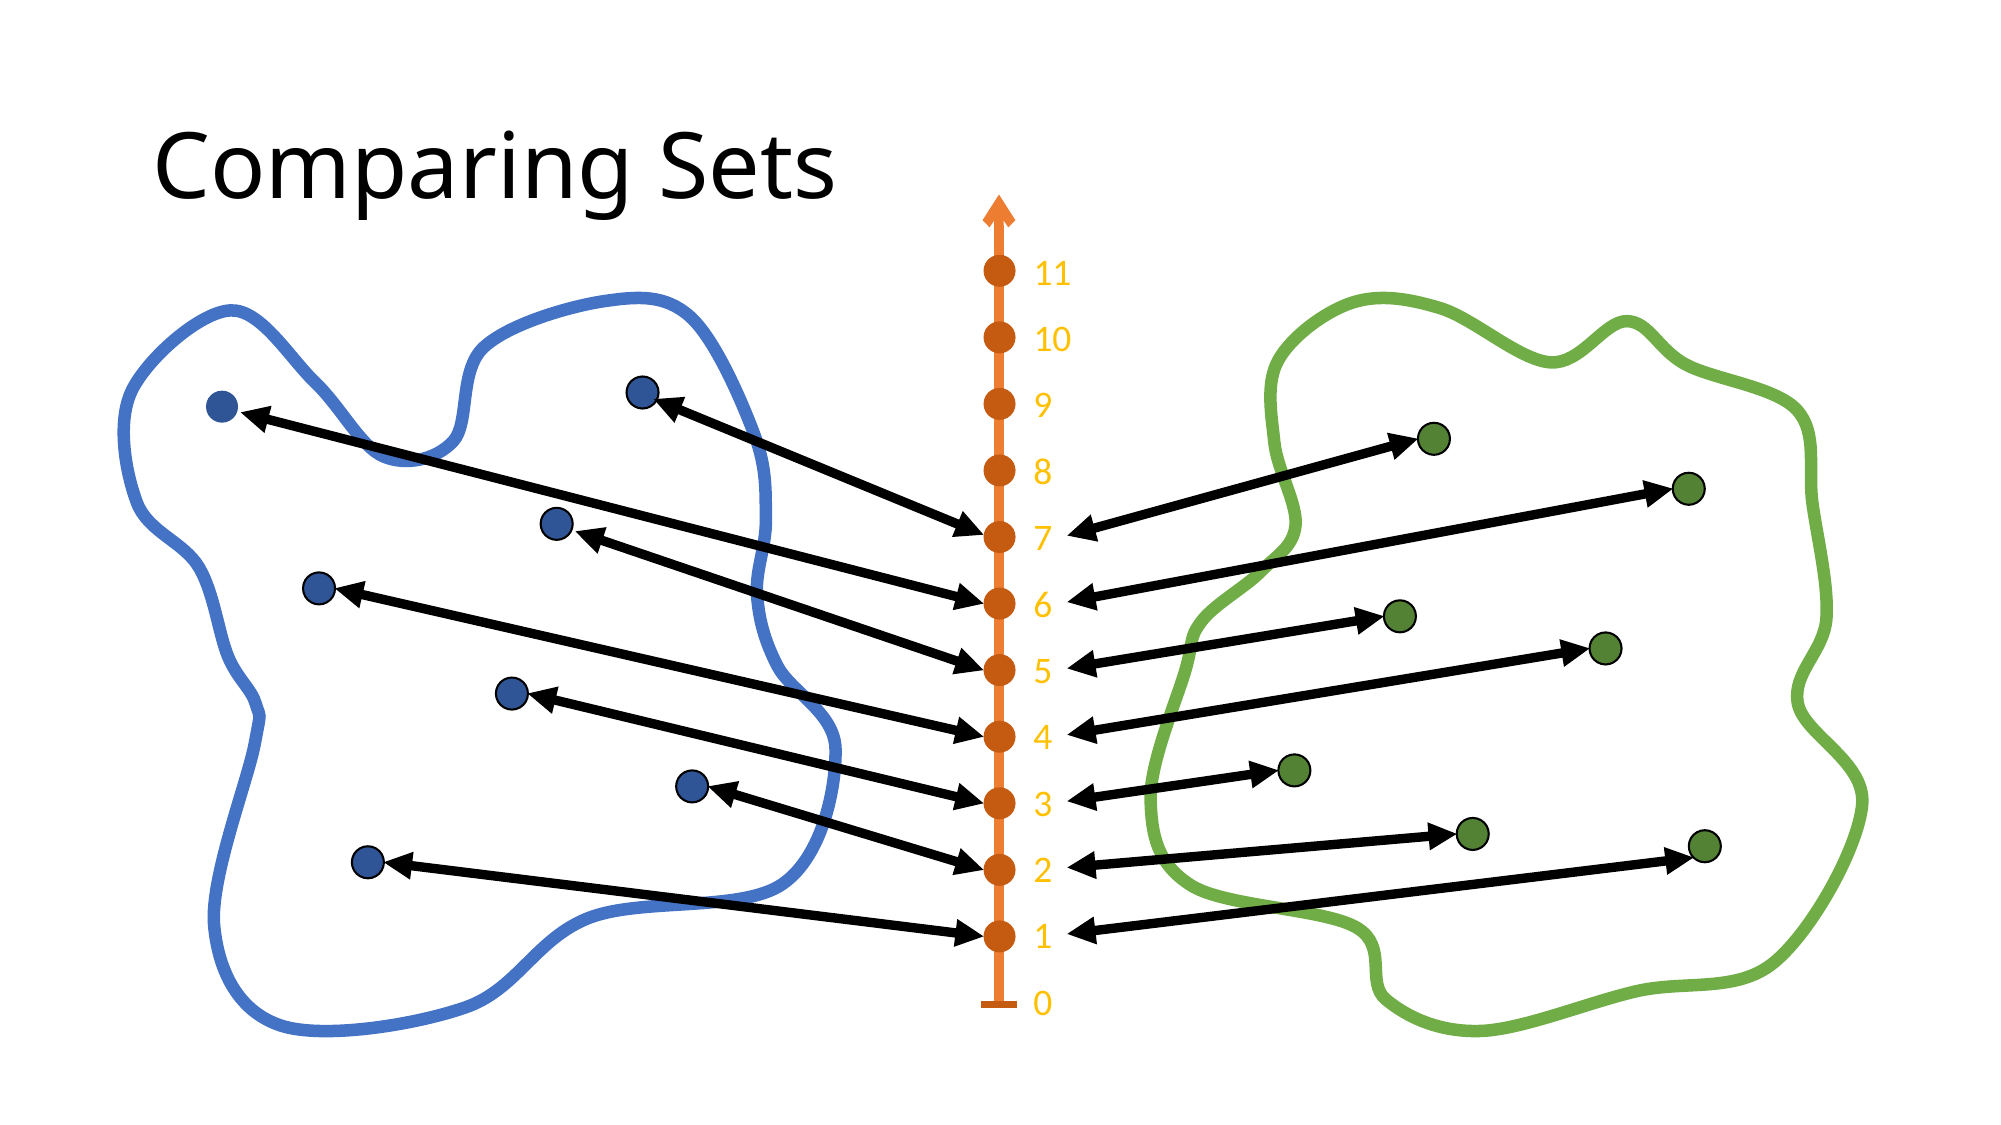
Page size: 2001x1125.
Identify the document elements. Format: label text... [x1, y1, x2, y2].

text_box [122, 309, 708, 1033]
text_box [1149, 296, 1864, 1033]
text_box [625, 375, 660, 410]
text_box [708, 804, 984, 862]
text_box [1687, 829, 1722, 864]
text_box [334, 604, 984, 737]
text_box [1416, 421, 1452, 456]
text_box 1 [1018, 904, 1068, 964]
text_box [1067, 616, 1384, 669]
text_box [983, 387, 998, 421]
text_box 6 [1018, 572, 1068, 632]
text_box [1000, 719, 1017, 754]
text_box 2 [1018, 837, 1067, 898]
text_box [982, 919, 998, 954]
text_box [653, 399, 984, 535]
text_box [575, 604, 984, 671]
text_box [984, 586, 998, 621]
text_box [1067, 857, 1694, 935]
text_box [383, 862, 984, 937]
text_box 7 [1018, 505, 1067, 566]
text_box [1000, 453, 1017, 488]
text_box [1000, 786, 1017, 821]
text_box [1671, 471, 1706, 506]
text_box [982, 320, 998, 355]
text_box [1000, 919, 1017, 954]
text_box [1067, 770, 1279, 802]
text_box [1067, 488, 1673, 603]
text_box [984, 653, 998, 687]
text_box [984, 453, 998, 488]
text_box 8 [1018, 439, 1067, 500]
text_box [1000, 586, 1017, 621]
text_box [1000, 386, 1017, 421]
text_box [984, 719, 998, 754]
text_box [462, 296, 741, 412]
text_box 11 [1018, 240, 1087, 300]
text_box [1067, 833, 1457, 857]
text_box 3 [1018, 771, 1068, 831]
text_box [984, 852, 998, 887]
text_box [1000, 852, 1017, 887]
text_box [1000, 320, 1017, 355]
text_box [984, 786, 998, 821]
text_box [1067, 648, 1590, 736]
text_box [240, 412, 984, 604]
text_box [527, 737, 984, 804]
title Comparing Sets [137, 59, 1863, 278]
text_box [1000, 253, 1017, 288]
text_box [350, 845, 385, 880]
text_box 5 [1018, 638, 1067, 699]
text_box [982, 253, 998, 288]
text_box 10 [1018, 306, 1087, 367]
text_box [204, 389, 240, 424]
text_box 4 [1018, 704, 1068, 765]
text_box [1000, 519, 1017, 555]
text_box [1277, 753, 1312, 788]
text_box [1455, 816, 1490, 852]
text_box [1383, 603, 1418, 634]
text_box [1067, 438, 1418, 537]
text_box [984, 520, 998, 554]
text_box 0 [1018, 970, 1068, 1031]
text_box [1588, 631, 1623, 666]
text_box [1000, 653, 1017, 688]
text_box 9 [1018, 372, 1068, 433]
